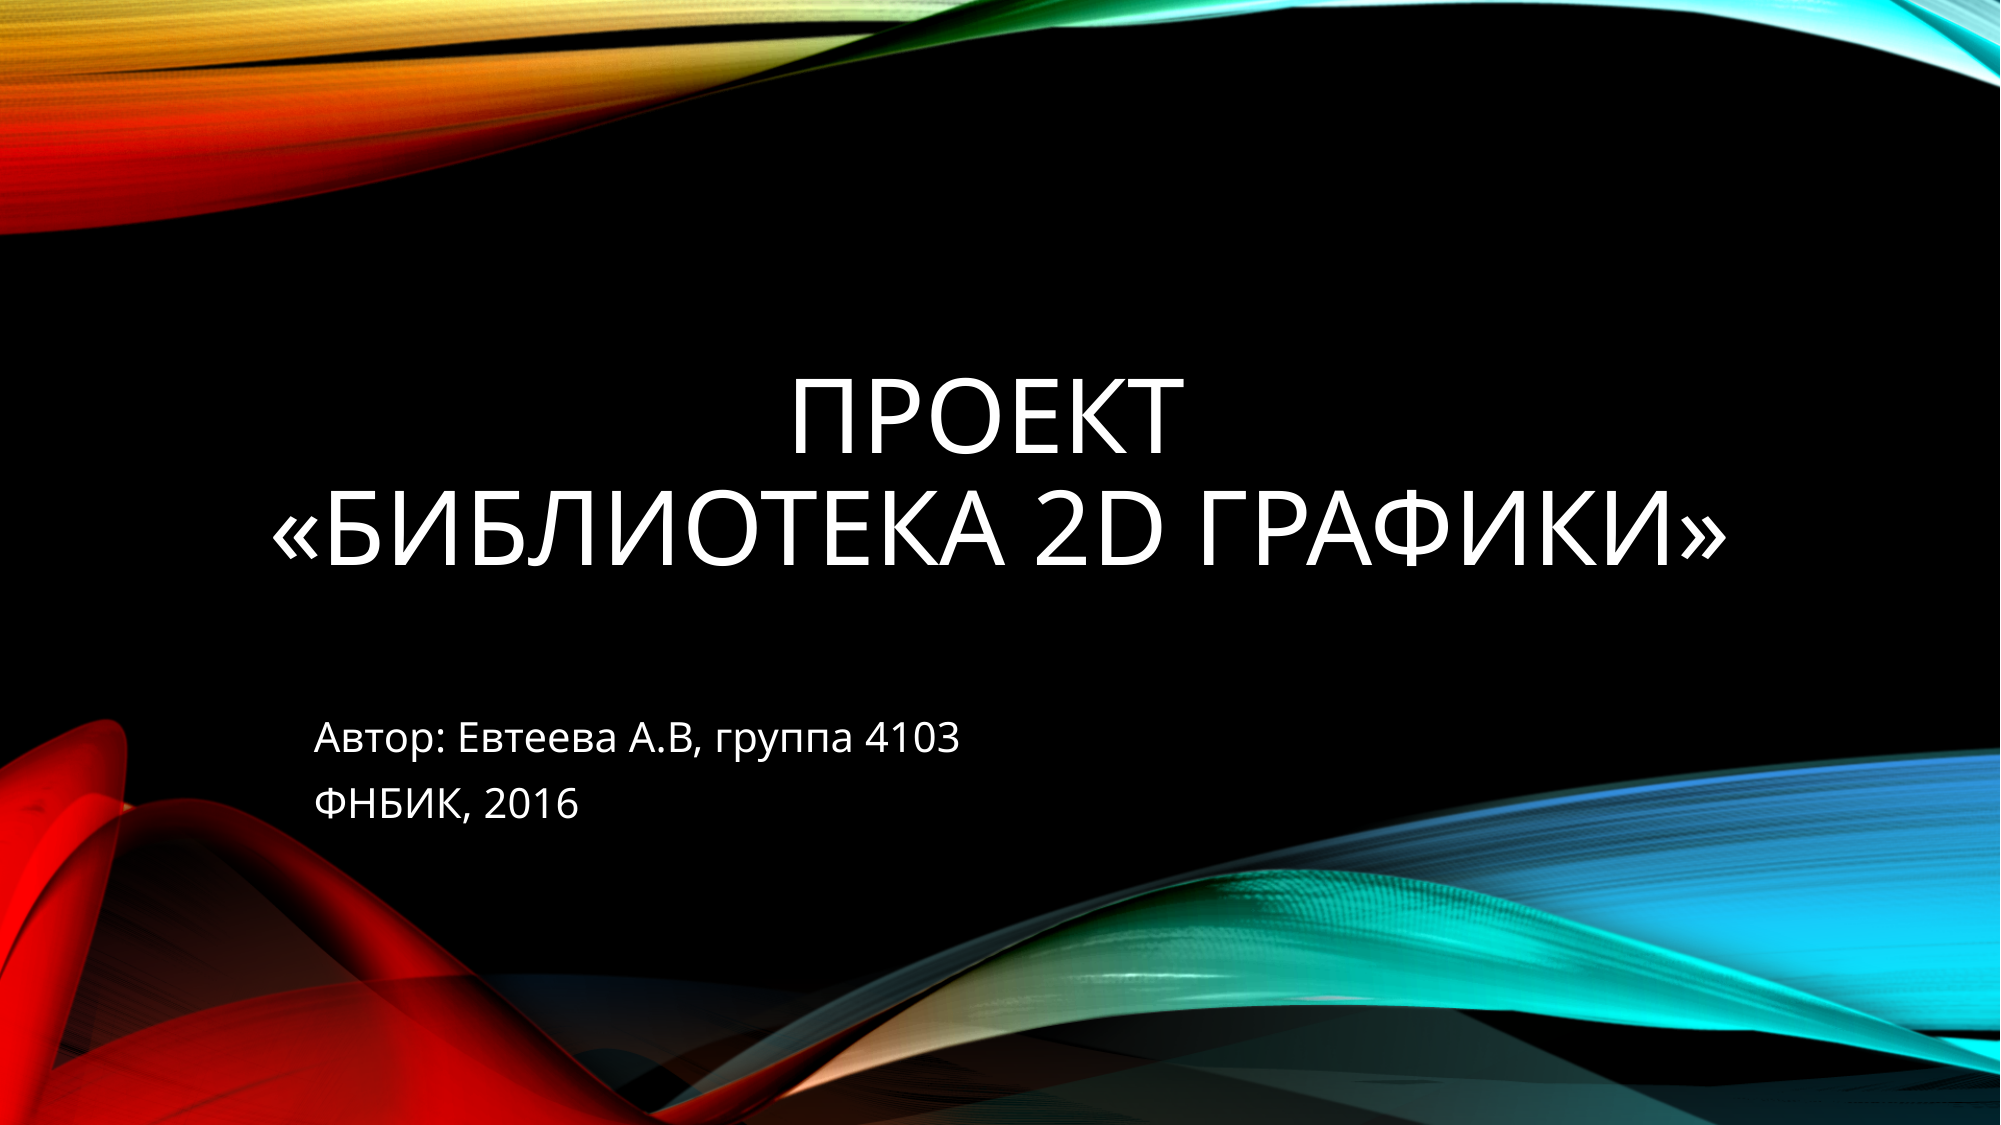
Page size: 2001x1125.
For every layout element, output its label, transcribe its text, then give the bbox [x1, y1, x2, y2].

picture [0, 717, 2000, 1125]
subtitle Автор: Евтеева А.В, группа 4103 ФНБИК, 2016 [298, 708, 1849, 870]
title Проект «Библиотека 2d графики» [225, 295, 1775, 596]
picture [0, 0, 2000, 237]
